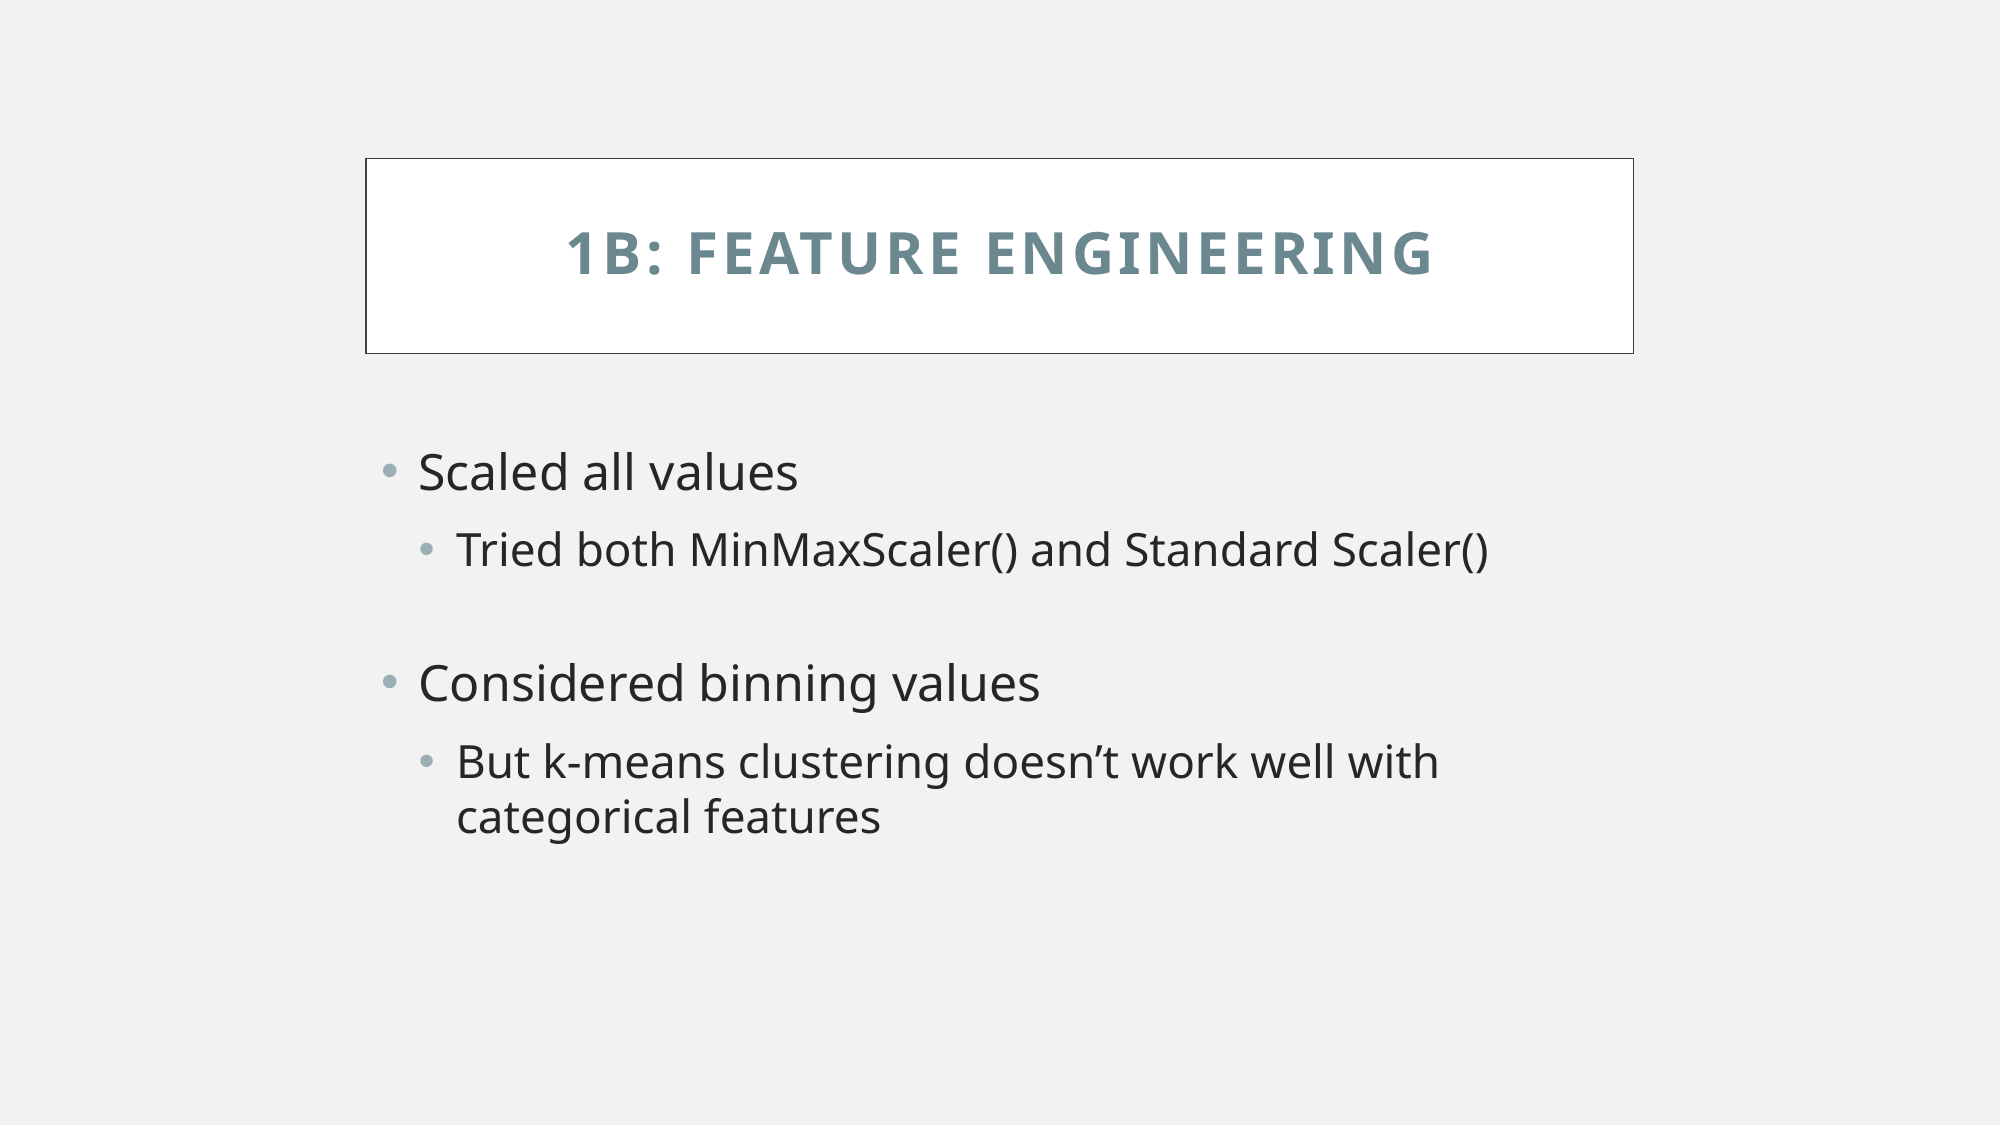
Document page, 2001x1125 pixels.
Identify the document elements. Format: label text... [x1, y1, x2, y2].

title 1b: Feature ENGINEERING [363, 156, 1637, 356]
list Scaled all values Tried both MinMaxScaler() and Standard Scaler() Considered binning values But k-means clustering doesn’t work well with categorical features [366, 432, 1634, 942]
